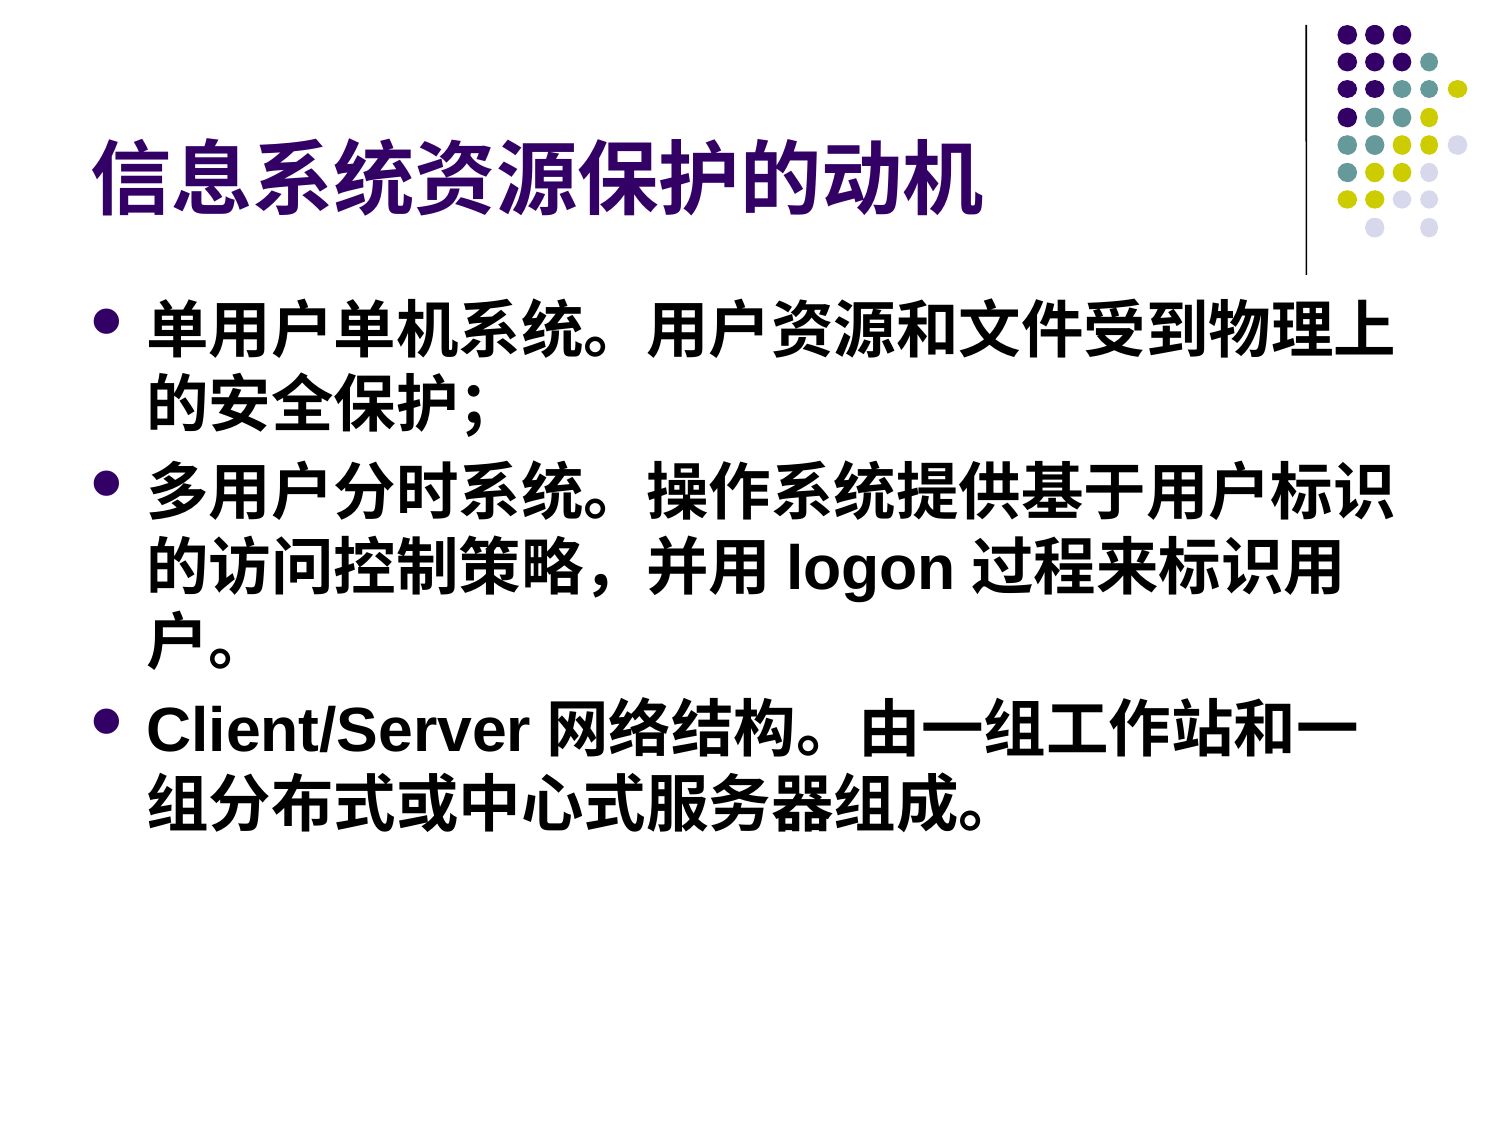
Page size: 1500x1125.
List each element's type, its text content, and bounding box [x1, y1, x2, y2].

title 信息系统资源保护的动机 [75, 20, 1313, 233]
list 单用户单机系统。用户资源和文件受到物理上的安全保护； 多用户分时系统。操作系统提供基于用户标识的访问控制策略，并用logon过程来标识用户。 Client/Server网络结构。由一组工作站和一组分布式或中心式服务器组成。 [75, 282, 1425, 1006]
